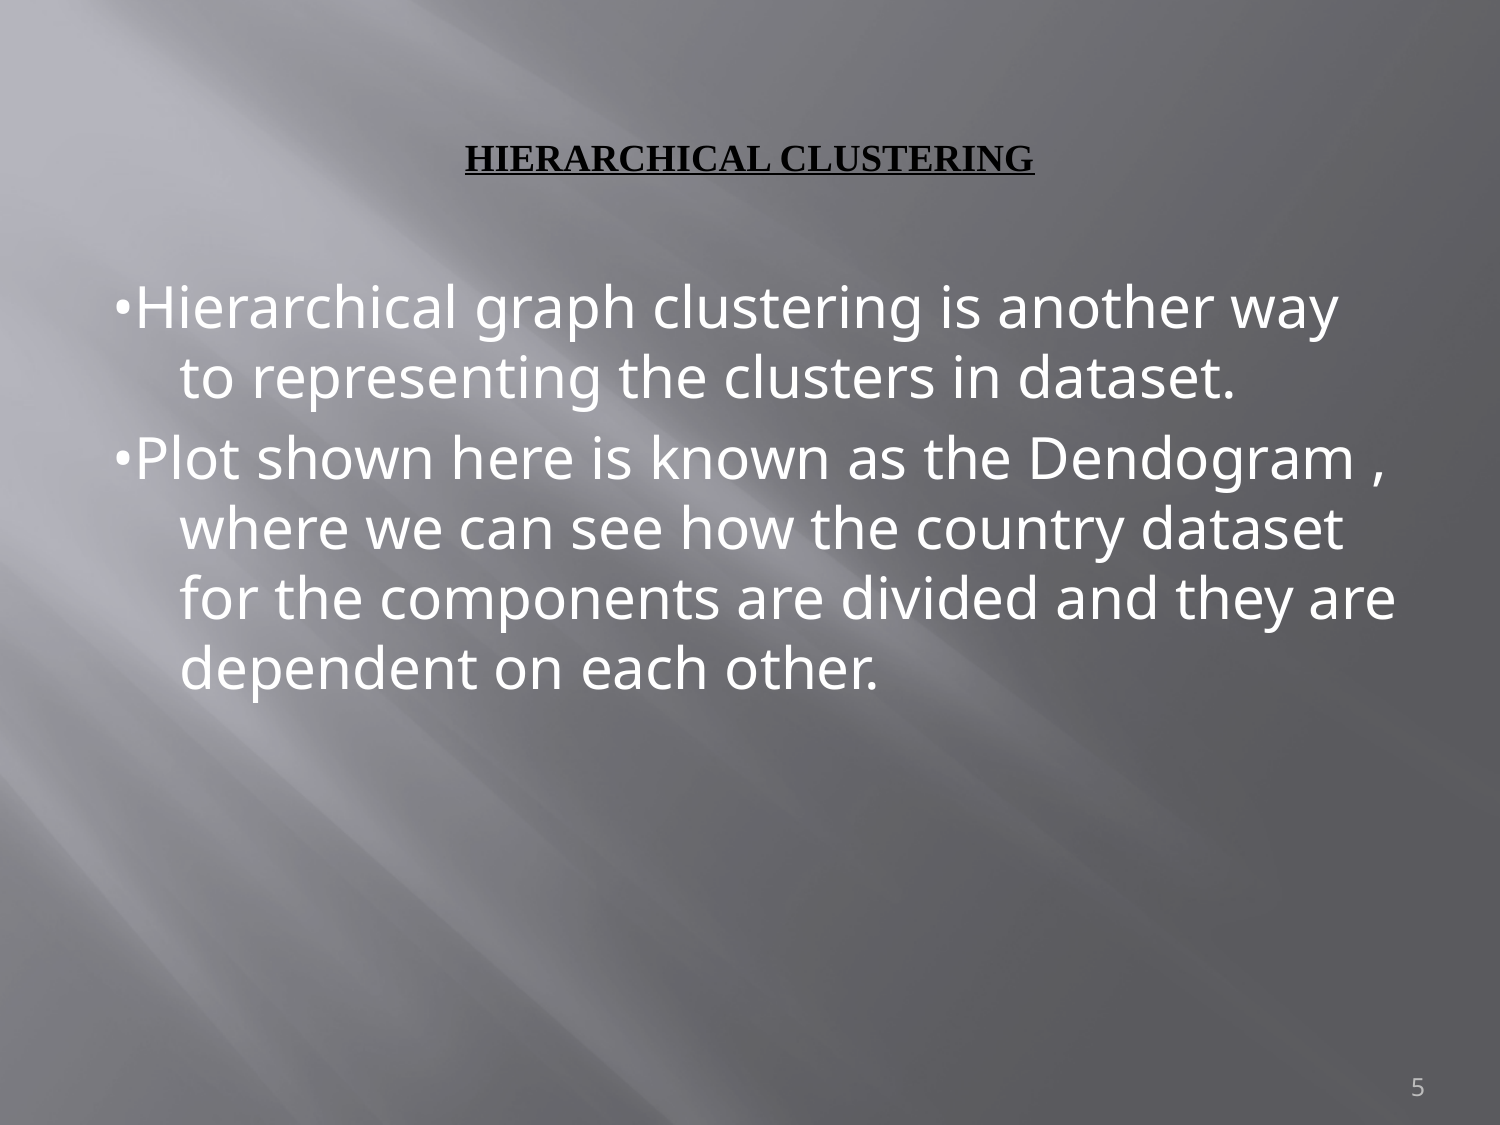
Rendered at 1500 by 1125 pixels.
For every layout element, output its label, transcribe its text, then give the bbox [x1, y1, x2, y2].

slide_number 5 [1299, 1052, 1425, 1113]
list •Hierarchical graph clustering is another way to representing the clusters in dataset. •Plot shown here is known as the Dendogram , where we can see how the country dataset for the components are divided and they are dependent on each other. [75, 262, 1425, 1035]
title HIERARCHICAL CLUSTERING [75, 125, 1425, 233]
